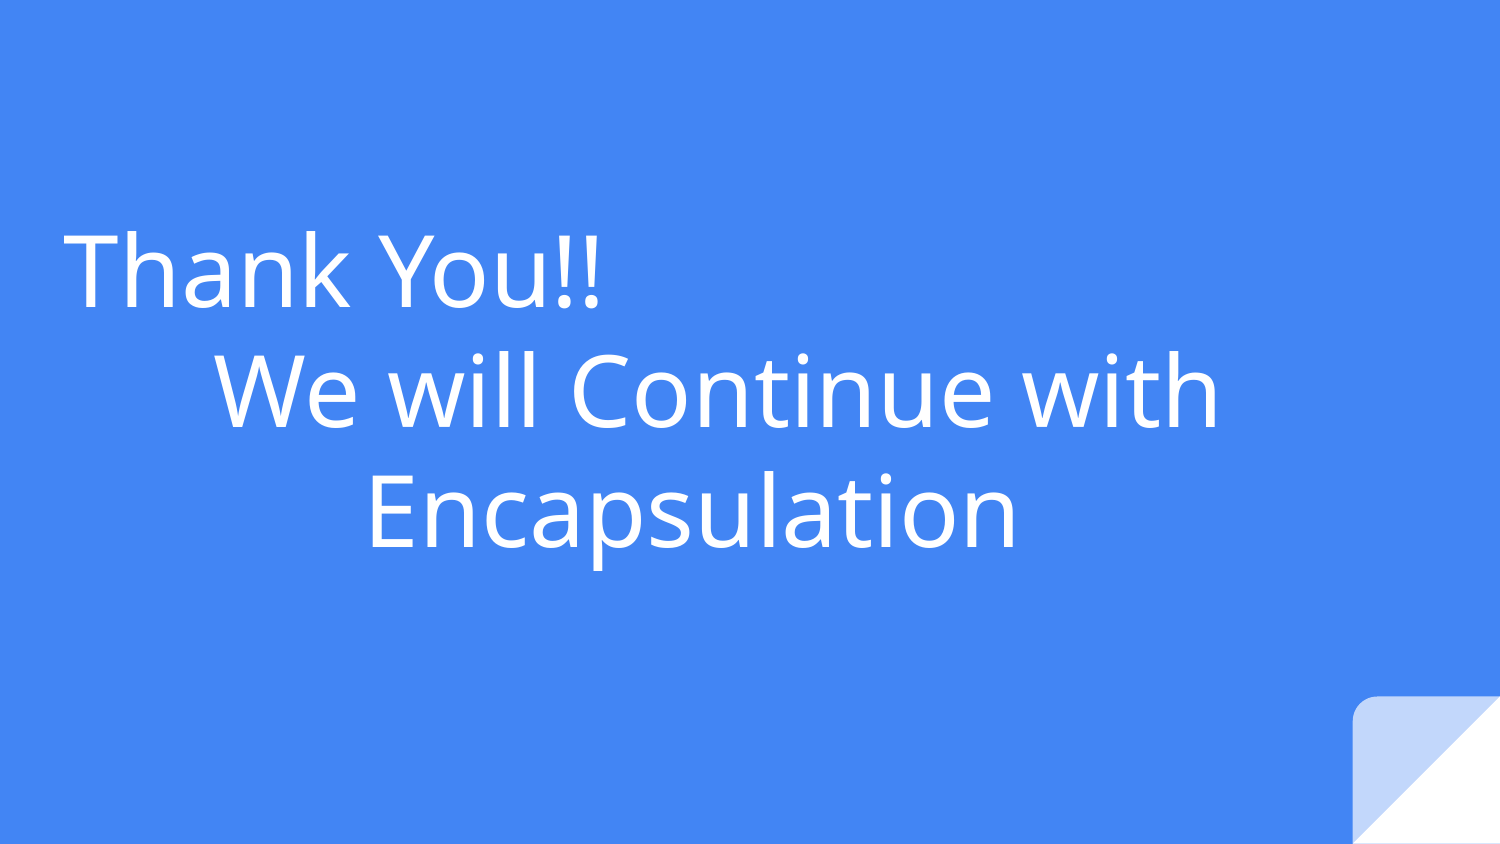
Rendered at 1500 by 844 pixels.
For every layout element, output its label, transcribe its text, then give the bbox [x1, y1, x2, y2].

title Thank You!! We will Continue with Encapsulation [48, 206, 1398, 568]
